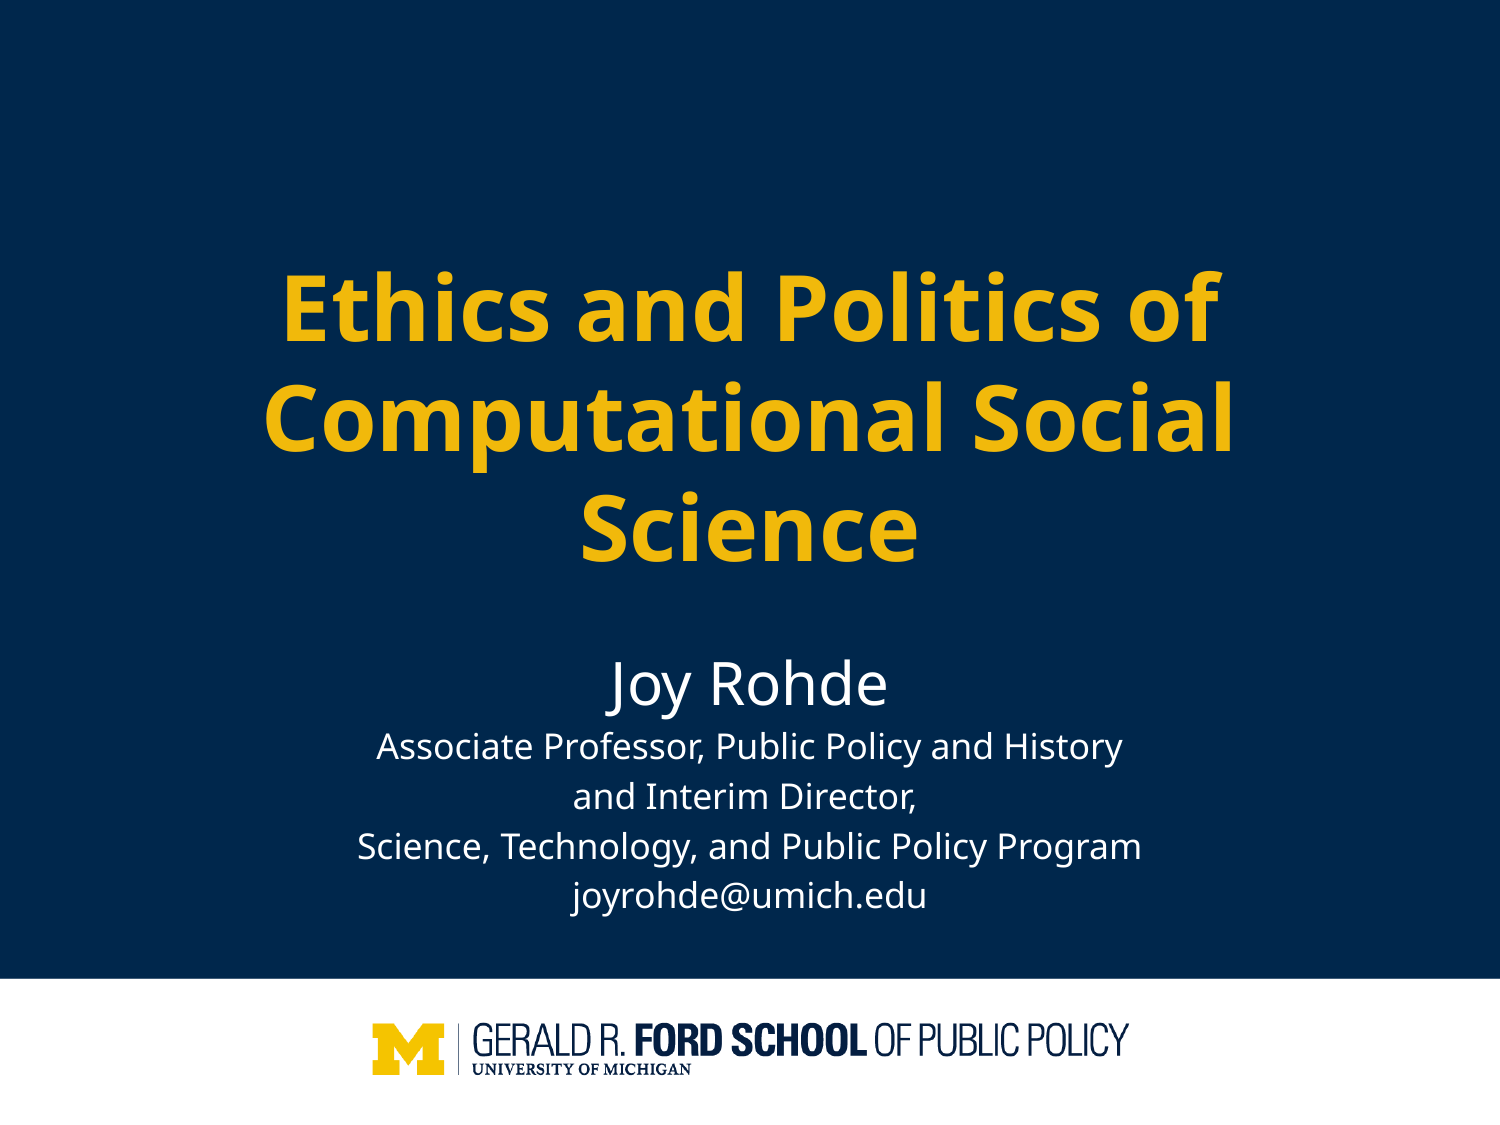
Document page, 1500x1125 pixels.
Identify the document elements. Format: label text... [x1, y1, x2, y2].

title Ethics and Politics of Computational Social Science [112, 349, 1388, 591]
picture [0, 0, 1500, 1125]
subtitle Joy Rohde Associate Professor, Public Policy and History and Interim Director, Science, Technology, and Public Policy Program joyrohde@umich.edu [225, 637, 1275, 925]
